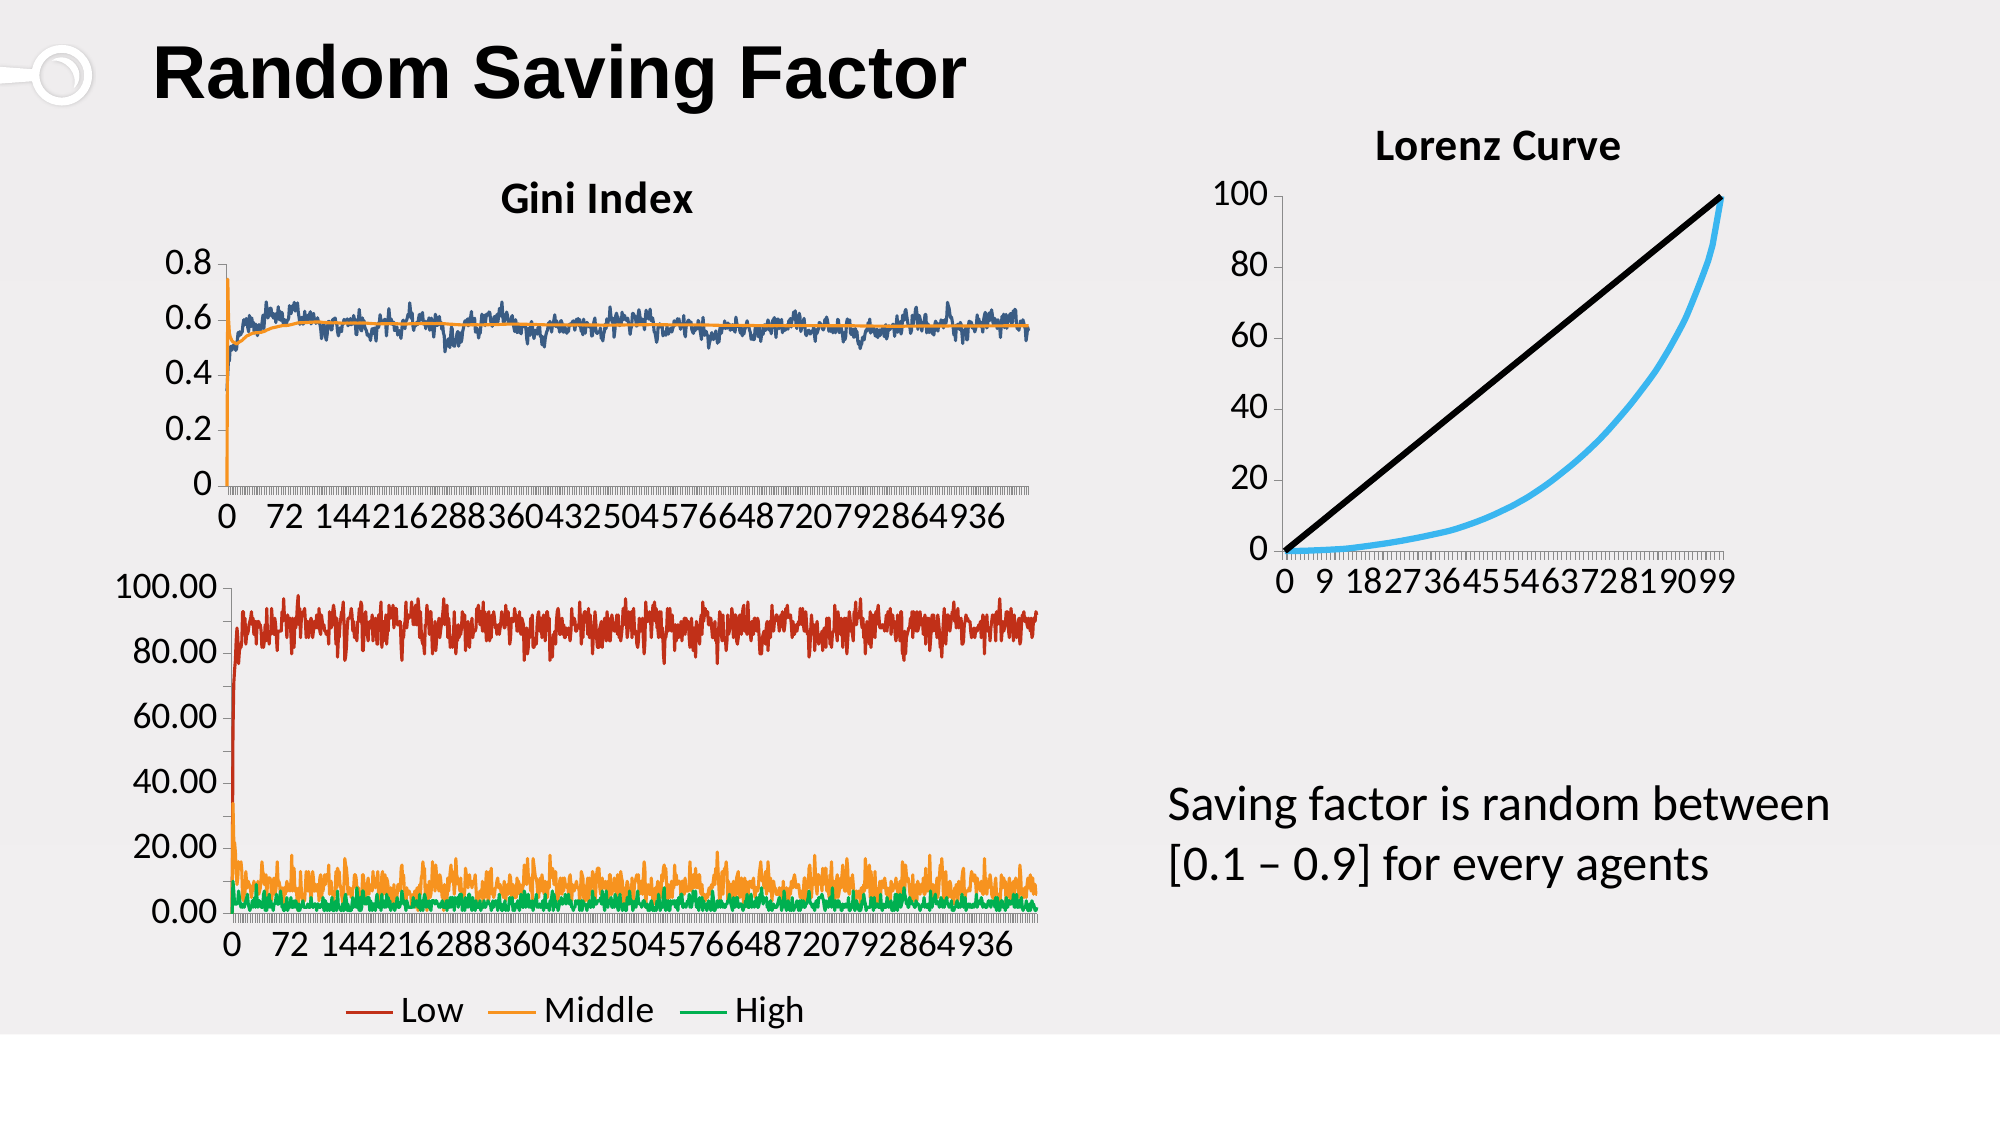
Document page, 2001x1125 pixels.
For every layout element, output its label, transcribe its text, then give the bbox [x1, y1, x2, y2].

chart [146, 149, 1047, 547]
chart [94, 560, 1057, 1040]
chart [1159, 94, 1839, 624]
text_box Saving factor is random between [0.1 – 0.9] for every agents [1152, 762, 1910, 963]
title Random Saving Factor [137, 26, 1863, 148]
